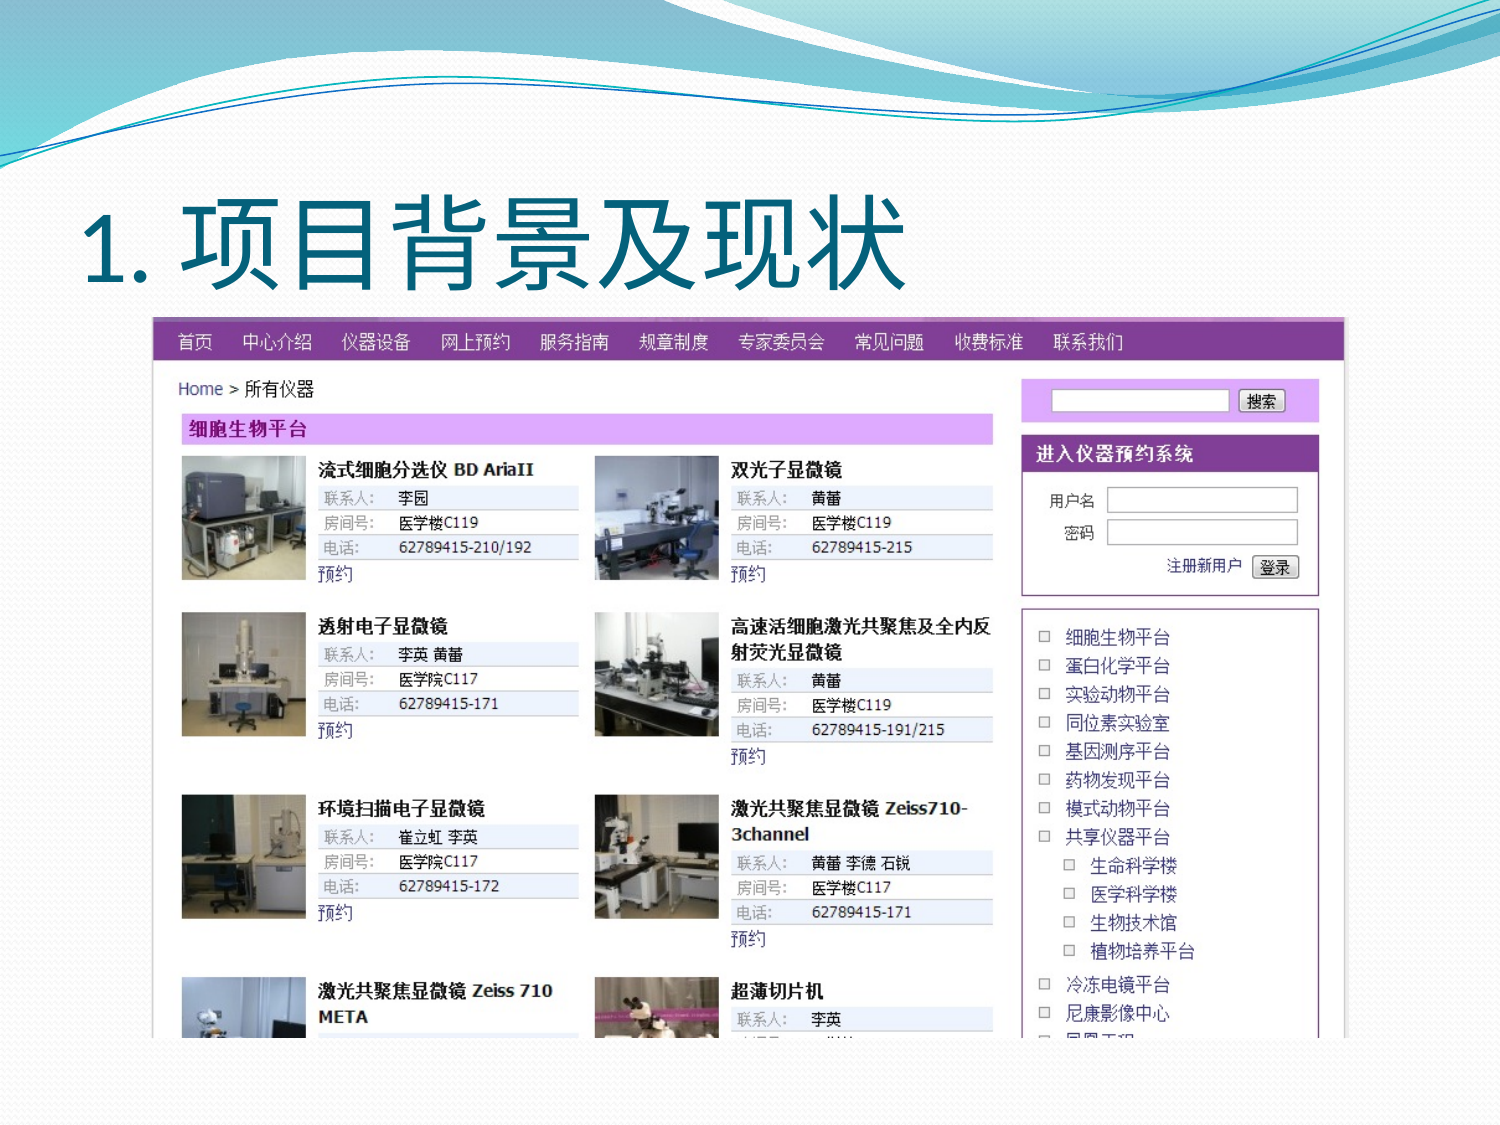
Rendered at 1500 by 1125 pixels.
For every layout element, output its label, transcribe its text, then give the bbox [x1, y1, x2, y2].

title 1.项目背景及现状 [75, 115, 1425, 303]
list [151, 317, 1349, 1038]
